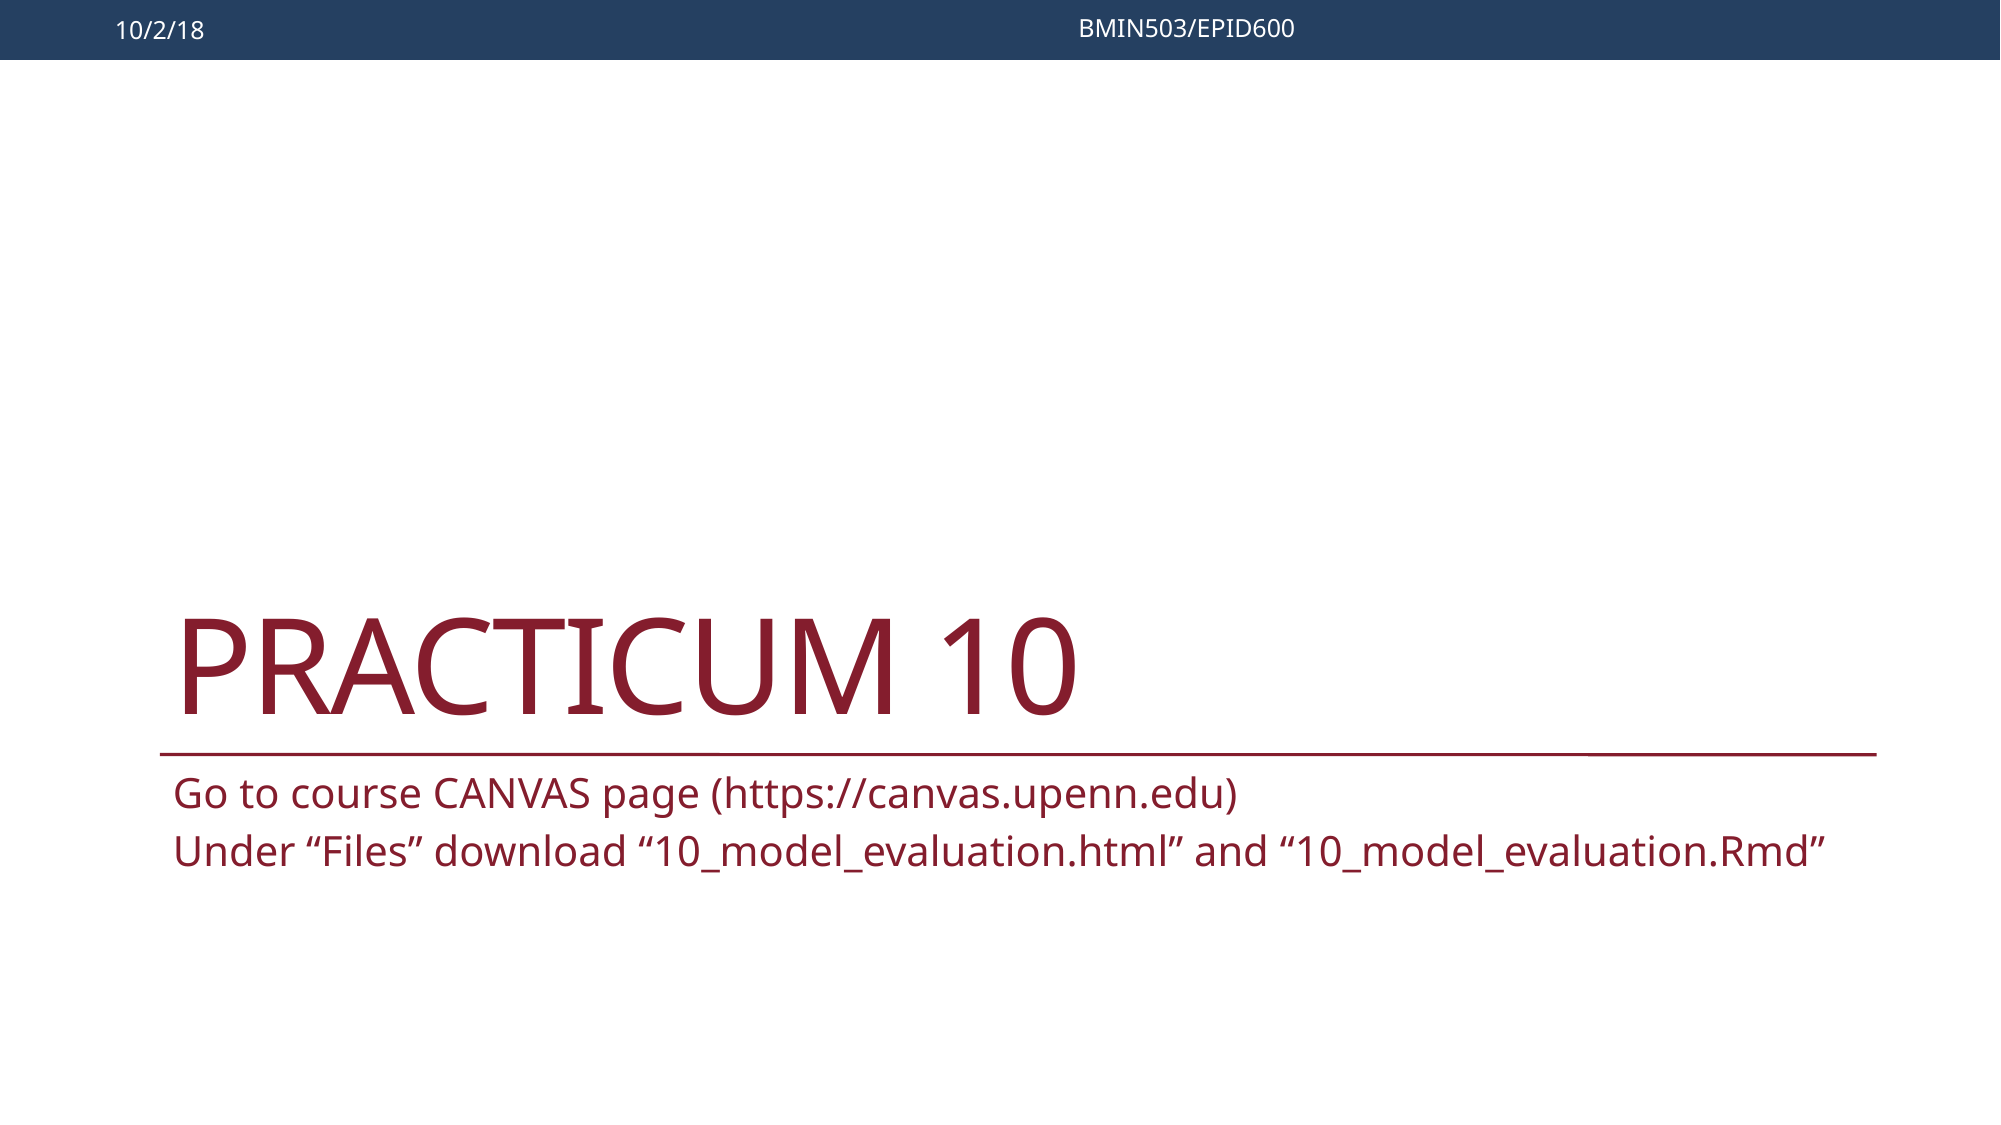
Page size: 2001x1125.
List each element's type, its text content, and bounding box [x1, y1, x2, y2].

list Go to course CANVAS page (https://canvas.upenn.edu) Under “Files” download “10_model_evaluation.html” and “10_model_evaluation.Rmd” [157, 758, 1858, 1006]
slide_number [99, 3, 734, 57]
footer BMIN503/EPID600 [750, 3, 1650, 57]
title PRACTICUM 10 [157, 387, 1858, 749]
